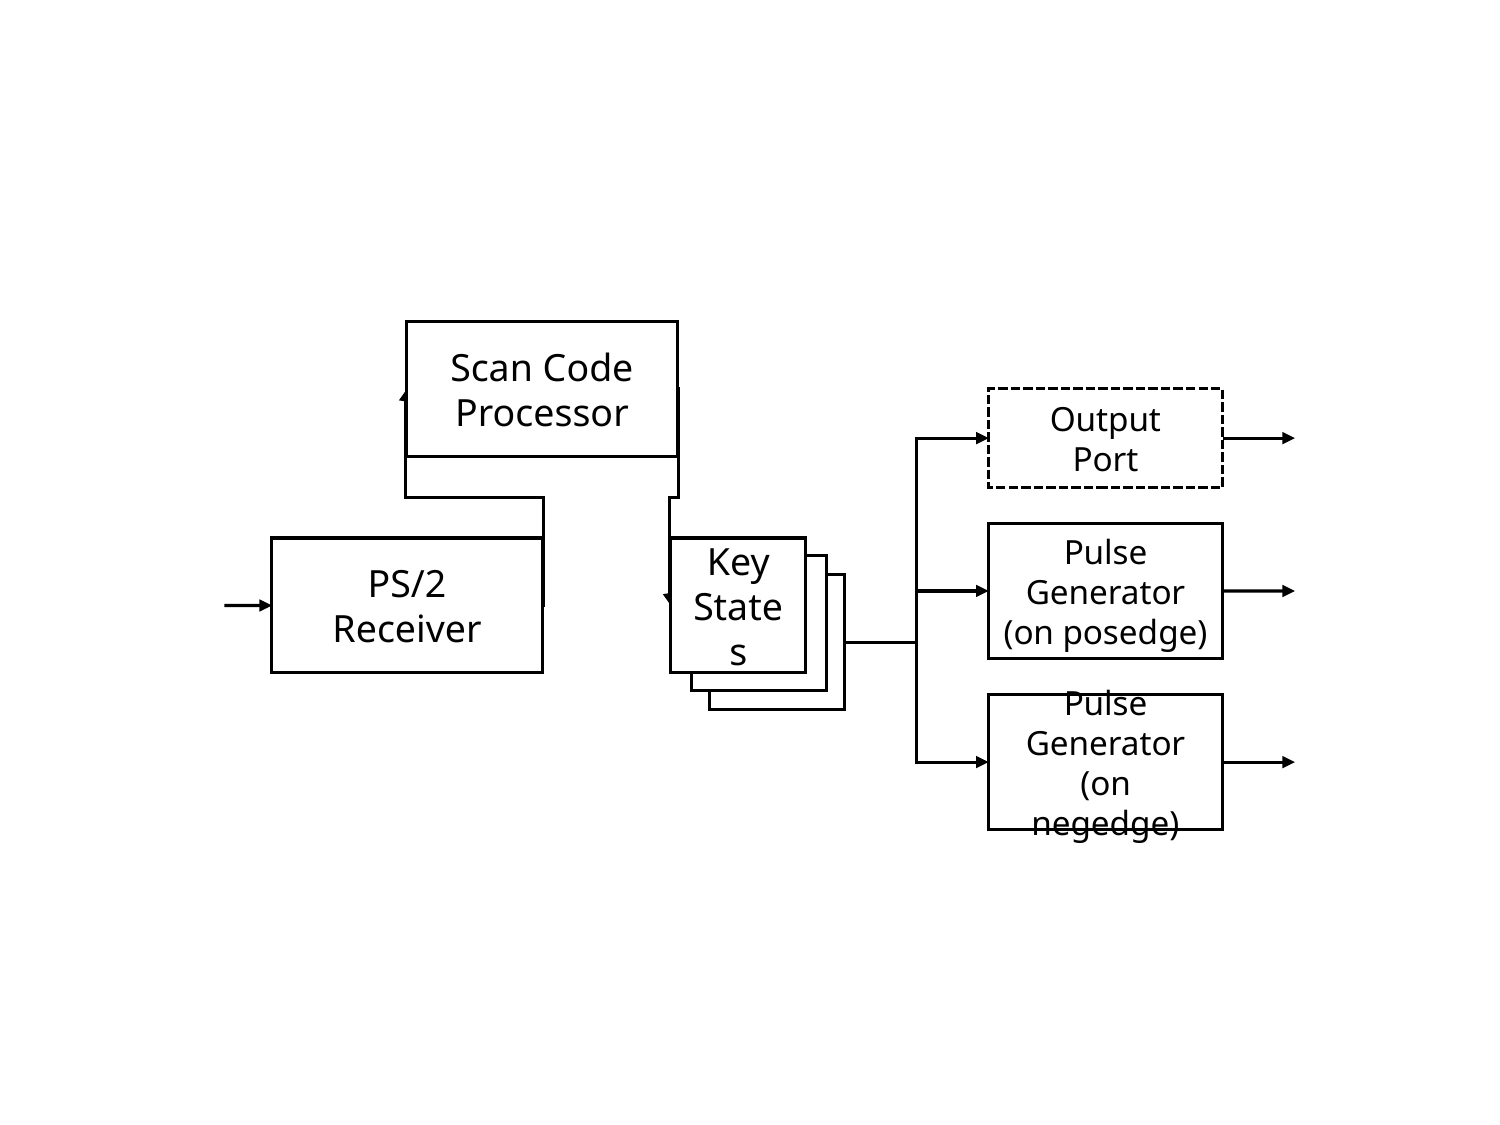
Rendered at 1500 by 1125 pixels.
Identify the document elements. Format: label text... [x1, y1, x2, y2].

text_box Pulse Generator (on negedge) [987, 694, 1224, 831]
text_box PS/2 Receiver [271, 537, 543, 674]
text_box Output Port [987, 388, 1224, 488]
text_box Scan Code Processor [406, 321, 678, 458]
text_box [844, 438, 989, 642]
text_box Pulse Generator (on posedge) [989, 522, 1224, 659]
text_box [844, 642, 989, 763]
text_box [670, 389, 678, 538]
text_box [670, 538, 844, 710]
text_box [406, 389, 543, 606]
